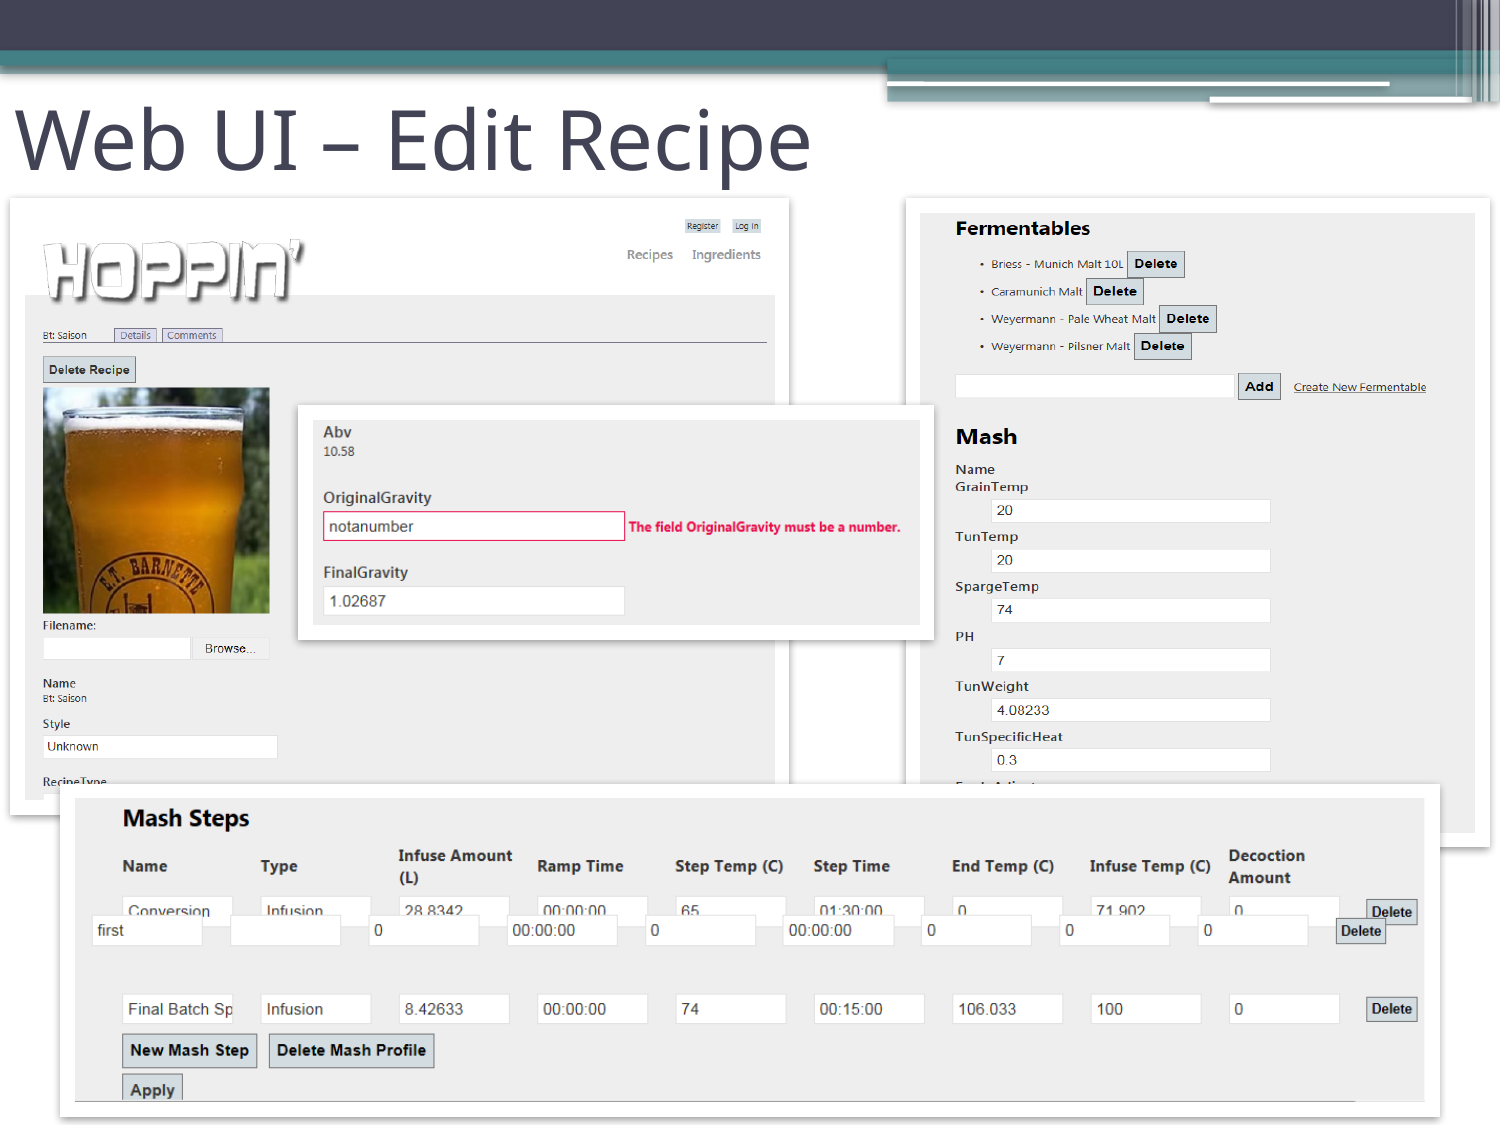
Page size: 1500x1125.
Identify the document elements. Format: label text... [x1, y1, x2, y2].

title Web UI – Edit Recipe [0, 50, 1350, 225]
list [74, 797, 1426, 1103]
picture [24, 212, 1476, 833]
